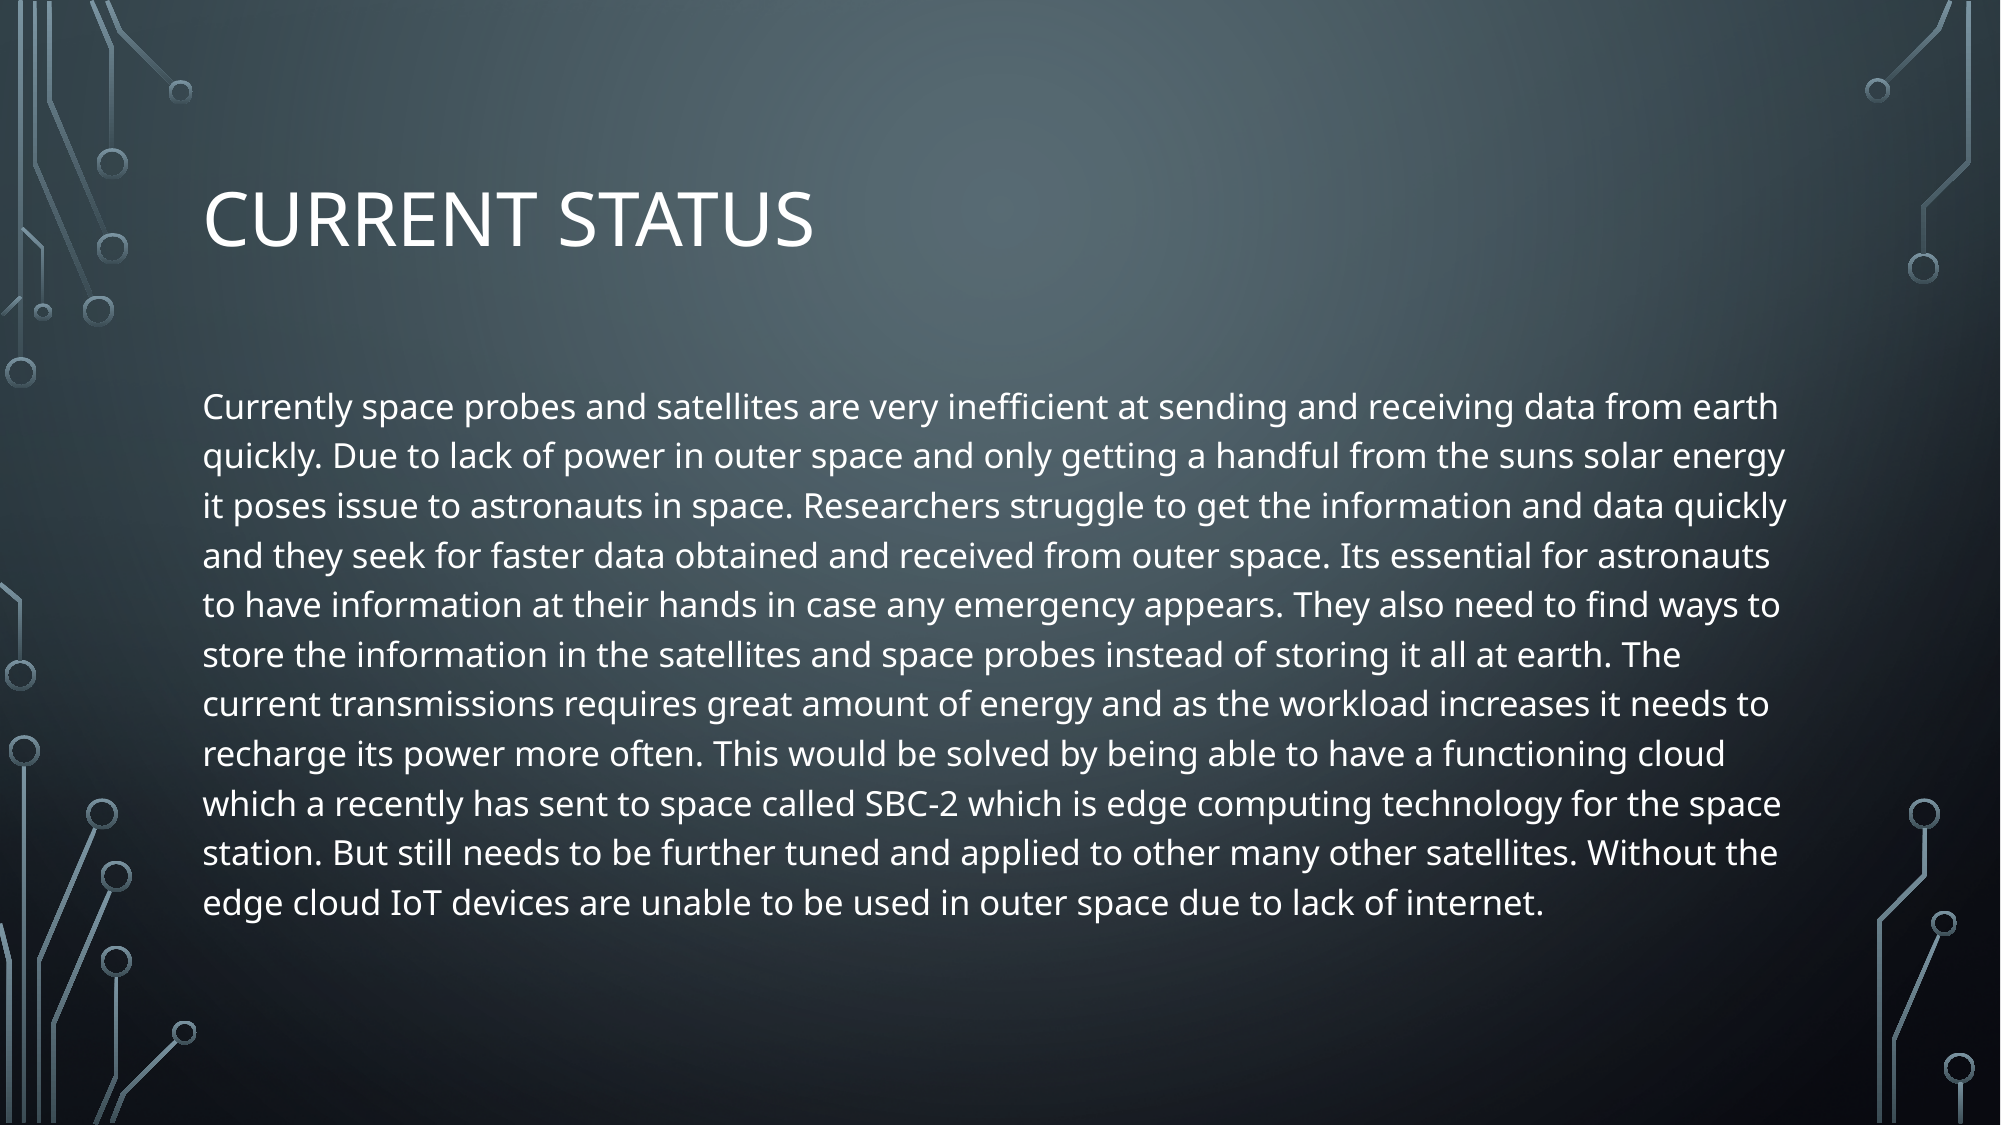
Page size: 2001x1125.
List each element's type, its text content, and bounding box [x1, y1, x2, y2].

title Current status [187, 101, 1813, 344]
list Currently space probes and satellites are very inefficient at sending and receiving data from earth quickly. Due to lack of power in outer space and only getting a handful from the suns solar energy it poses issue to astronauts in space. Researchers struggle to get the information and data quickly and they seek for faster data obtained and received from outer space. Its essential for astronauts to have information at their hands in case any emergency appears. They also need to find ways to store the information in the satellites and space probes instead of storing it all at earth. The current transmissions requires great amount of energy and as the workload increases it needs to recharge its power more often. This would be solved by being able to have a functioning cloud which a recently has sent to space called SBC-2 which is edge computing technology for the space station. But still needs to be further tuned and applied to other many other satellites. Without the edge cloud IoT devices are unable to be used in outer space due to lack of internet. [187, 369, 1813, 950]
